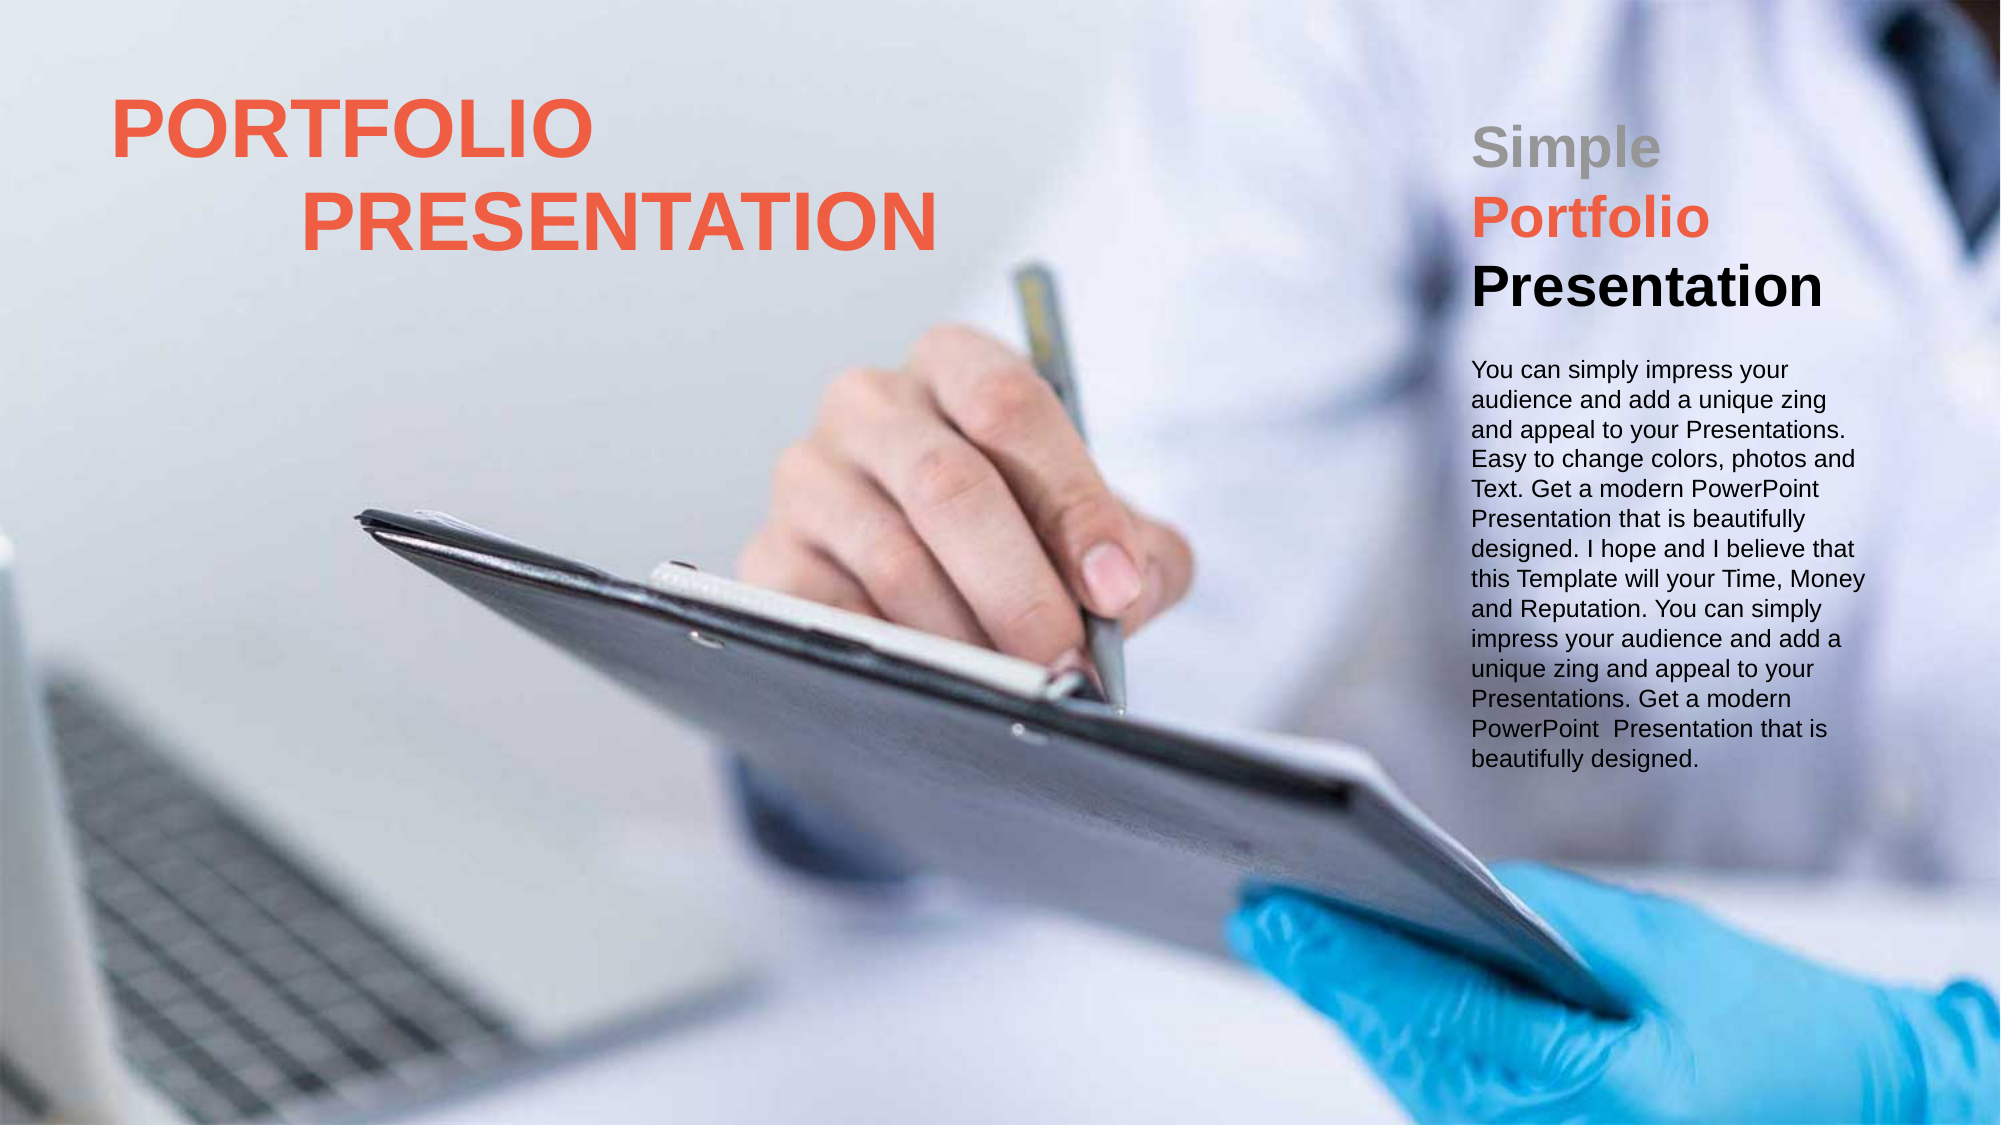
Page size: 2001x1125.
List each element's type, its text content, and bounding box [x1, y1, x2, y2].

text_box PORTFOLIO [109, 64, 832, 184]
picture [1561, 1115, 1587, 1125]
text_box You can simply impress your audience and add a unique zing and appeal to your Presentations. Easy to change colors, photos and Text. Get a modern PowerPoint Presentation that is beautifully designed. I hope and I believe that this Template will your Time, Money and Reputation. You can simply impress your audience and add a unique zing and appeal to your Presentations. Get a modern PowerPoint Presentation that is beautifully designed. [1456, 345, 1890, 780]
picture [0, 0, 2001, 1125]
text_box PRESENTATION [300, 158, 1022, 277]
text_box Simple Portfolio Presentation [1456, 101, 1890, 326]
